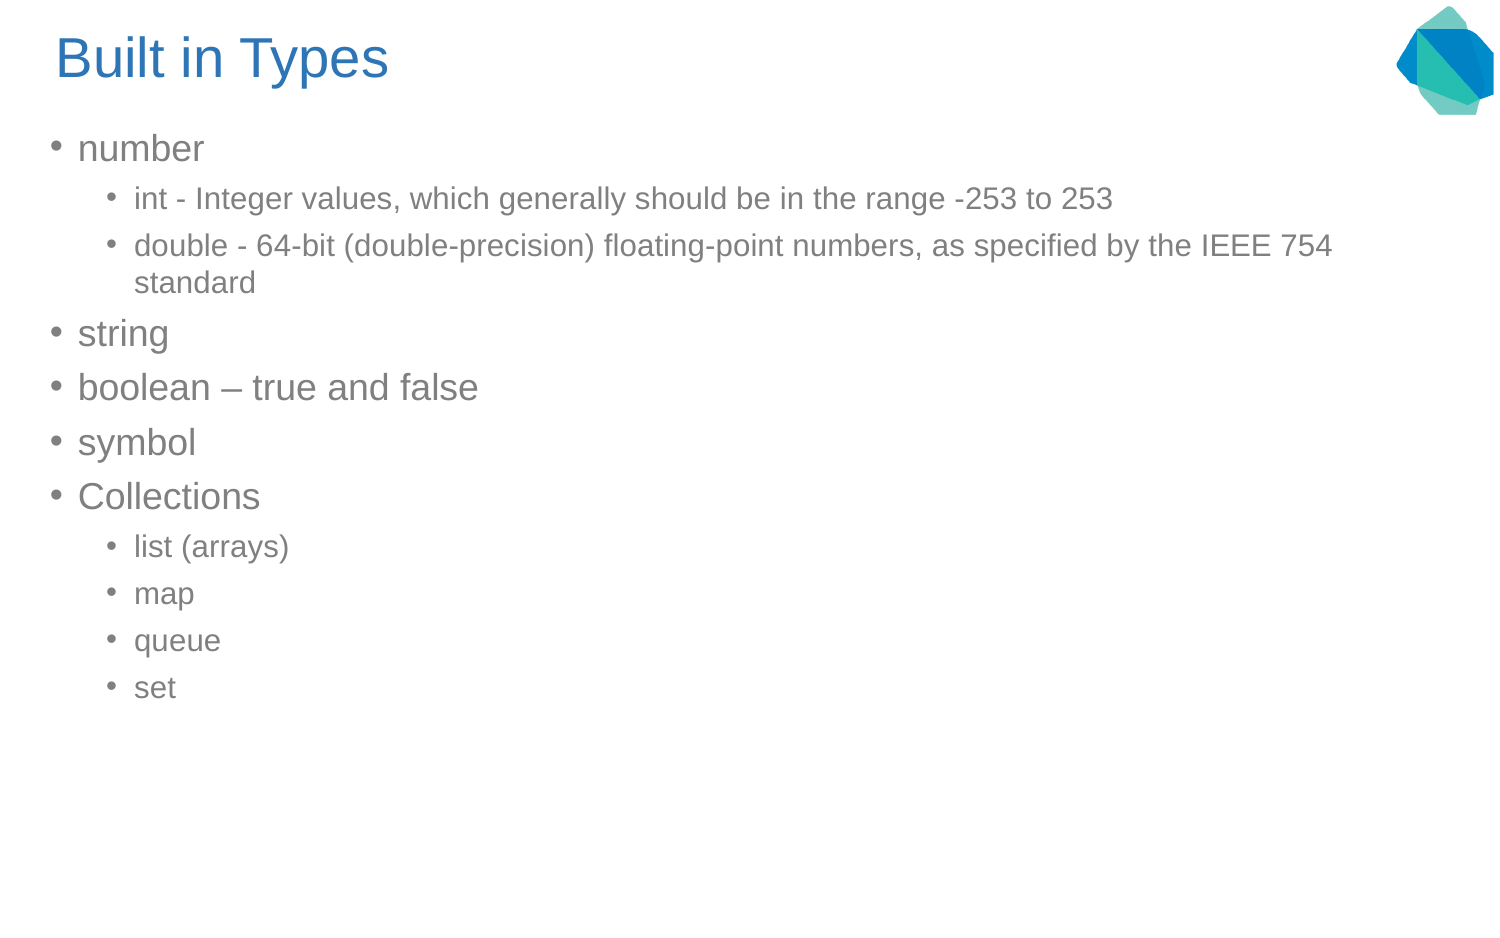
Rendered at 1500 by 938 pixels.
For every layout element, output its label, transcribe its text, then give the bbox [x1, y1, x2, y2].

list number int - Integer values, which generally should be in the range -253 to 253 double - 64-bit (double-precision) floating-point numbers, as specified by the IEEE 754 standard string boolean – true and false symbol Collections list (arrays) map queue set [38, 117, 1477, 938]
title Built in Types [0, 0, 1500, 118]
